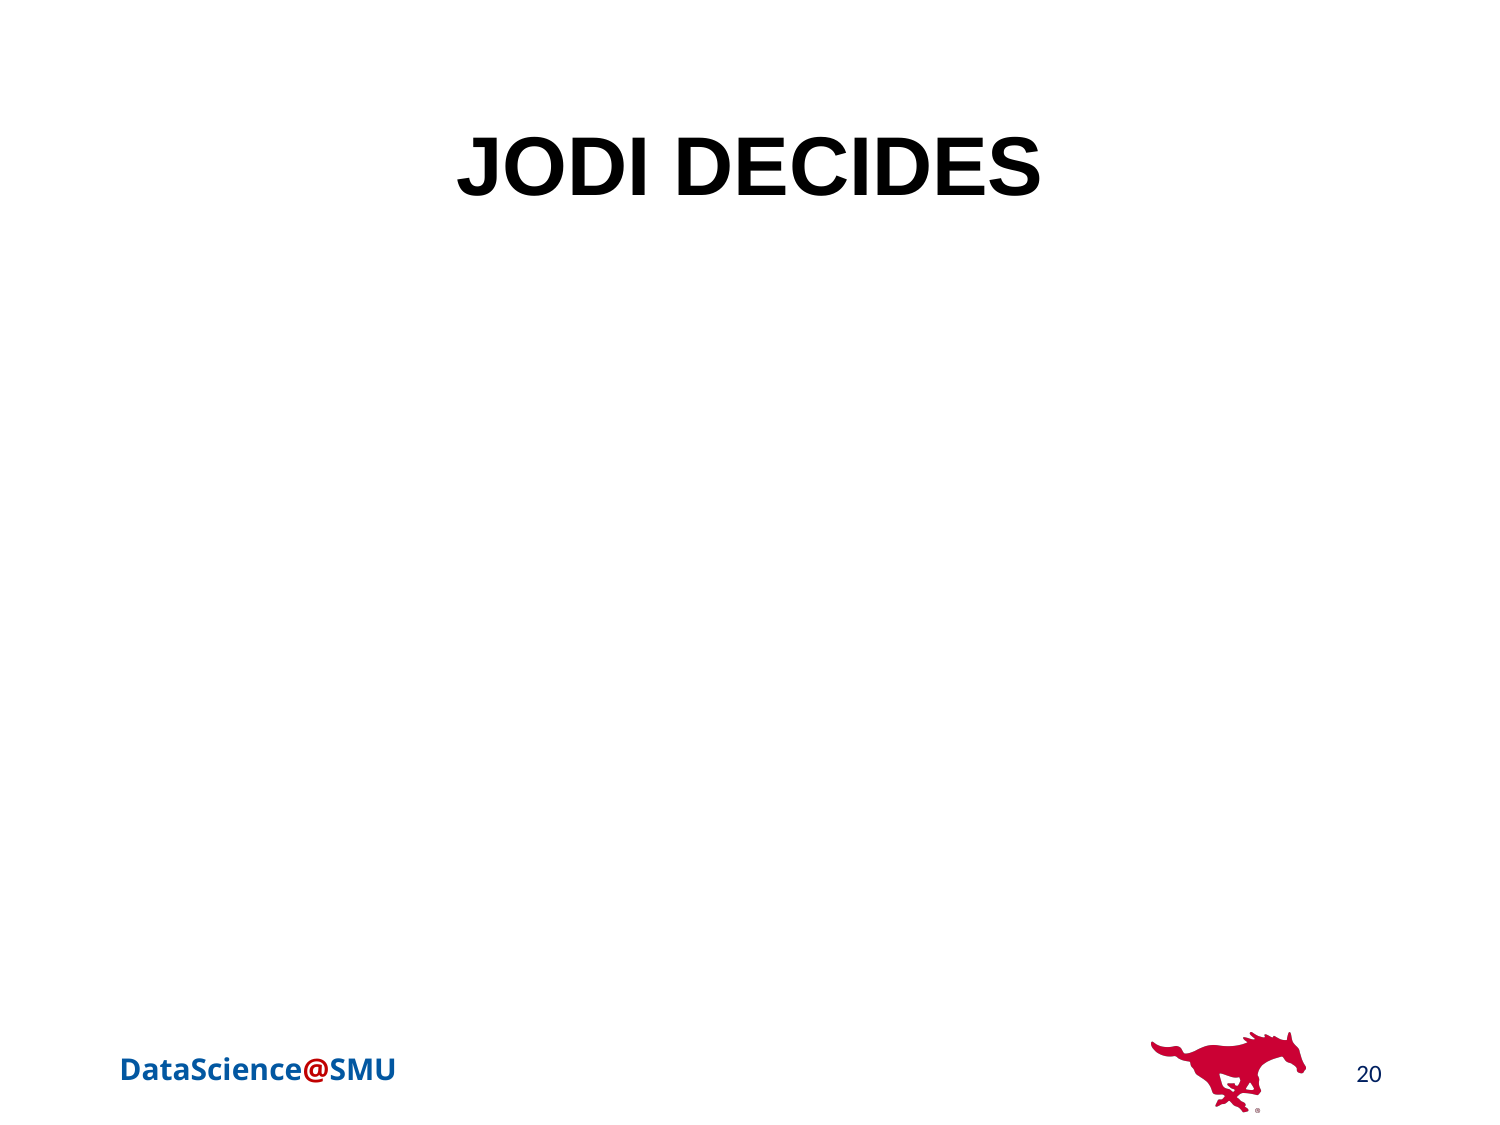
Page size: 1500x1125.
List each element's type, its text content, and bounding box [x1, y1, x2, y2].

picture [1151, 1032, 1306, 1042]
picture [1151, 1103, 1306, 1113]
slide_number 20 [1059, 1042, 1397, 1103]
title JODI DECIDES [103, 59, 1397, 278]
